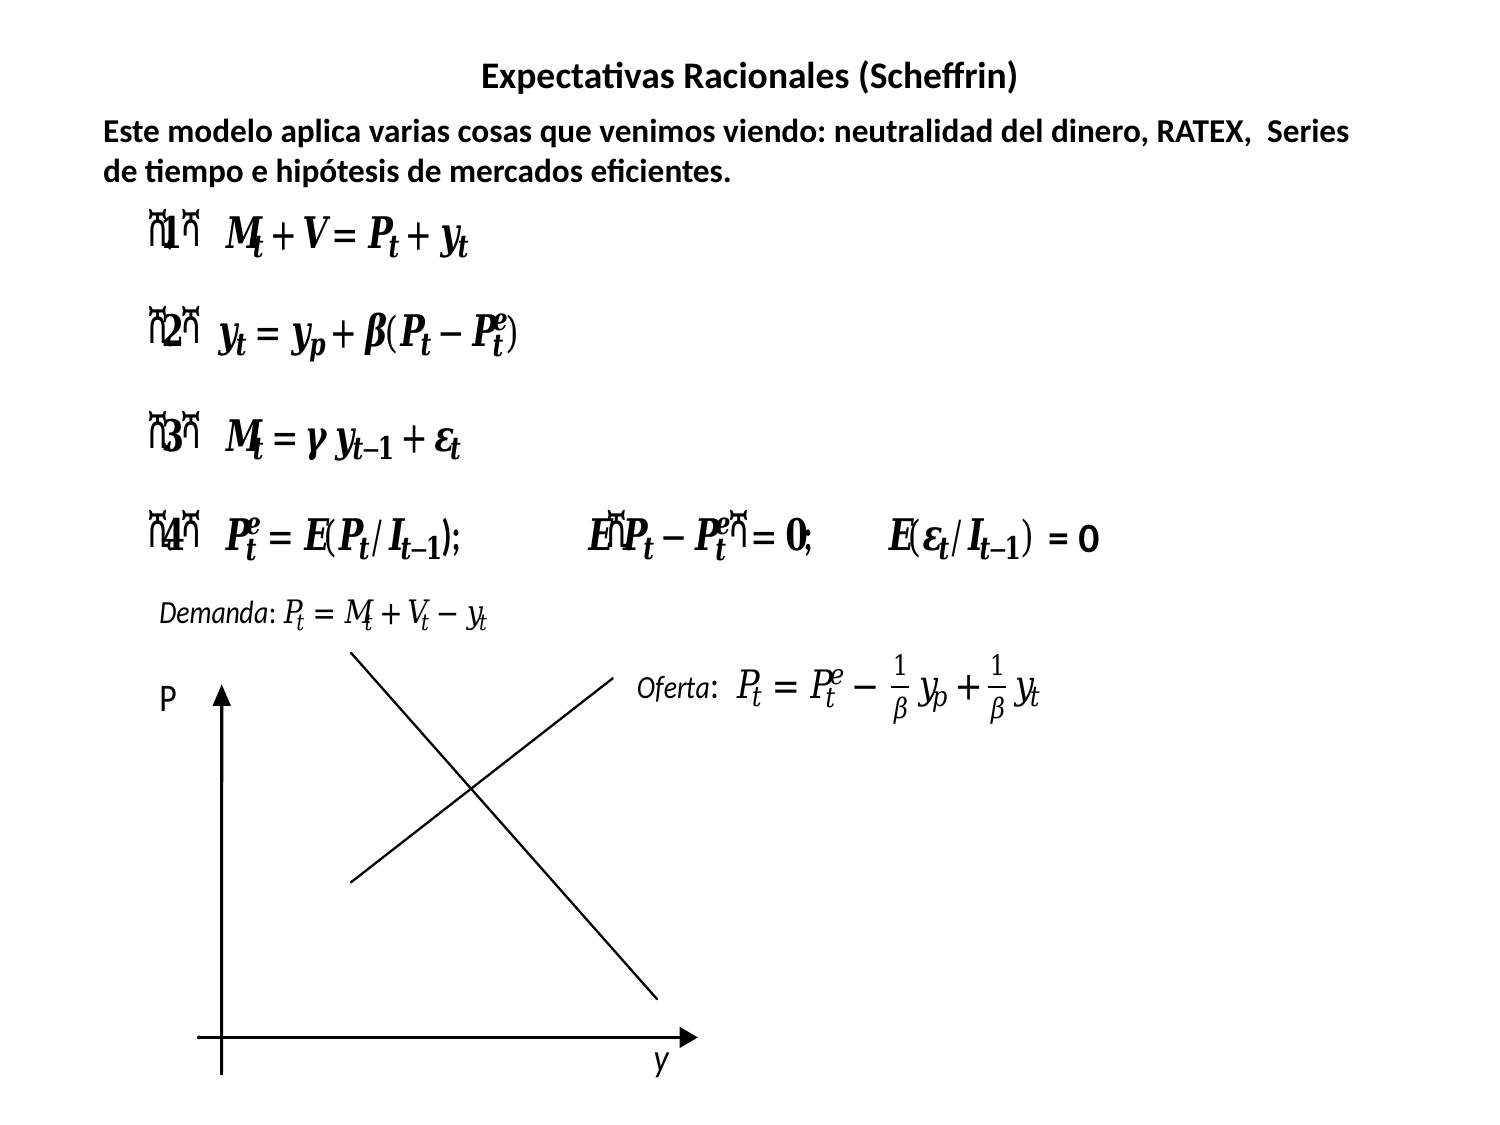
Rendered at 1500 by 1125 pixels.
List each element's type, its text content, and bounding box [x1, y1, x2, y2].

text_box Expectativas Racionales (Scheffrin) [0, 43, 1500, 103]
text_box Este modelo aplica varias cosas que venimos viendo: neutralidad del dinero, RATEX, Series de tiempo e hipótesis de mercados eficientes. [88, 101, 1400, 197]
picture [147, 208, 1459, 1125]
